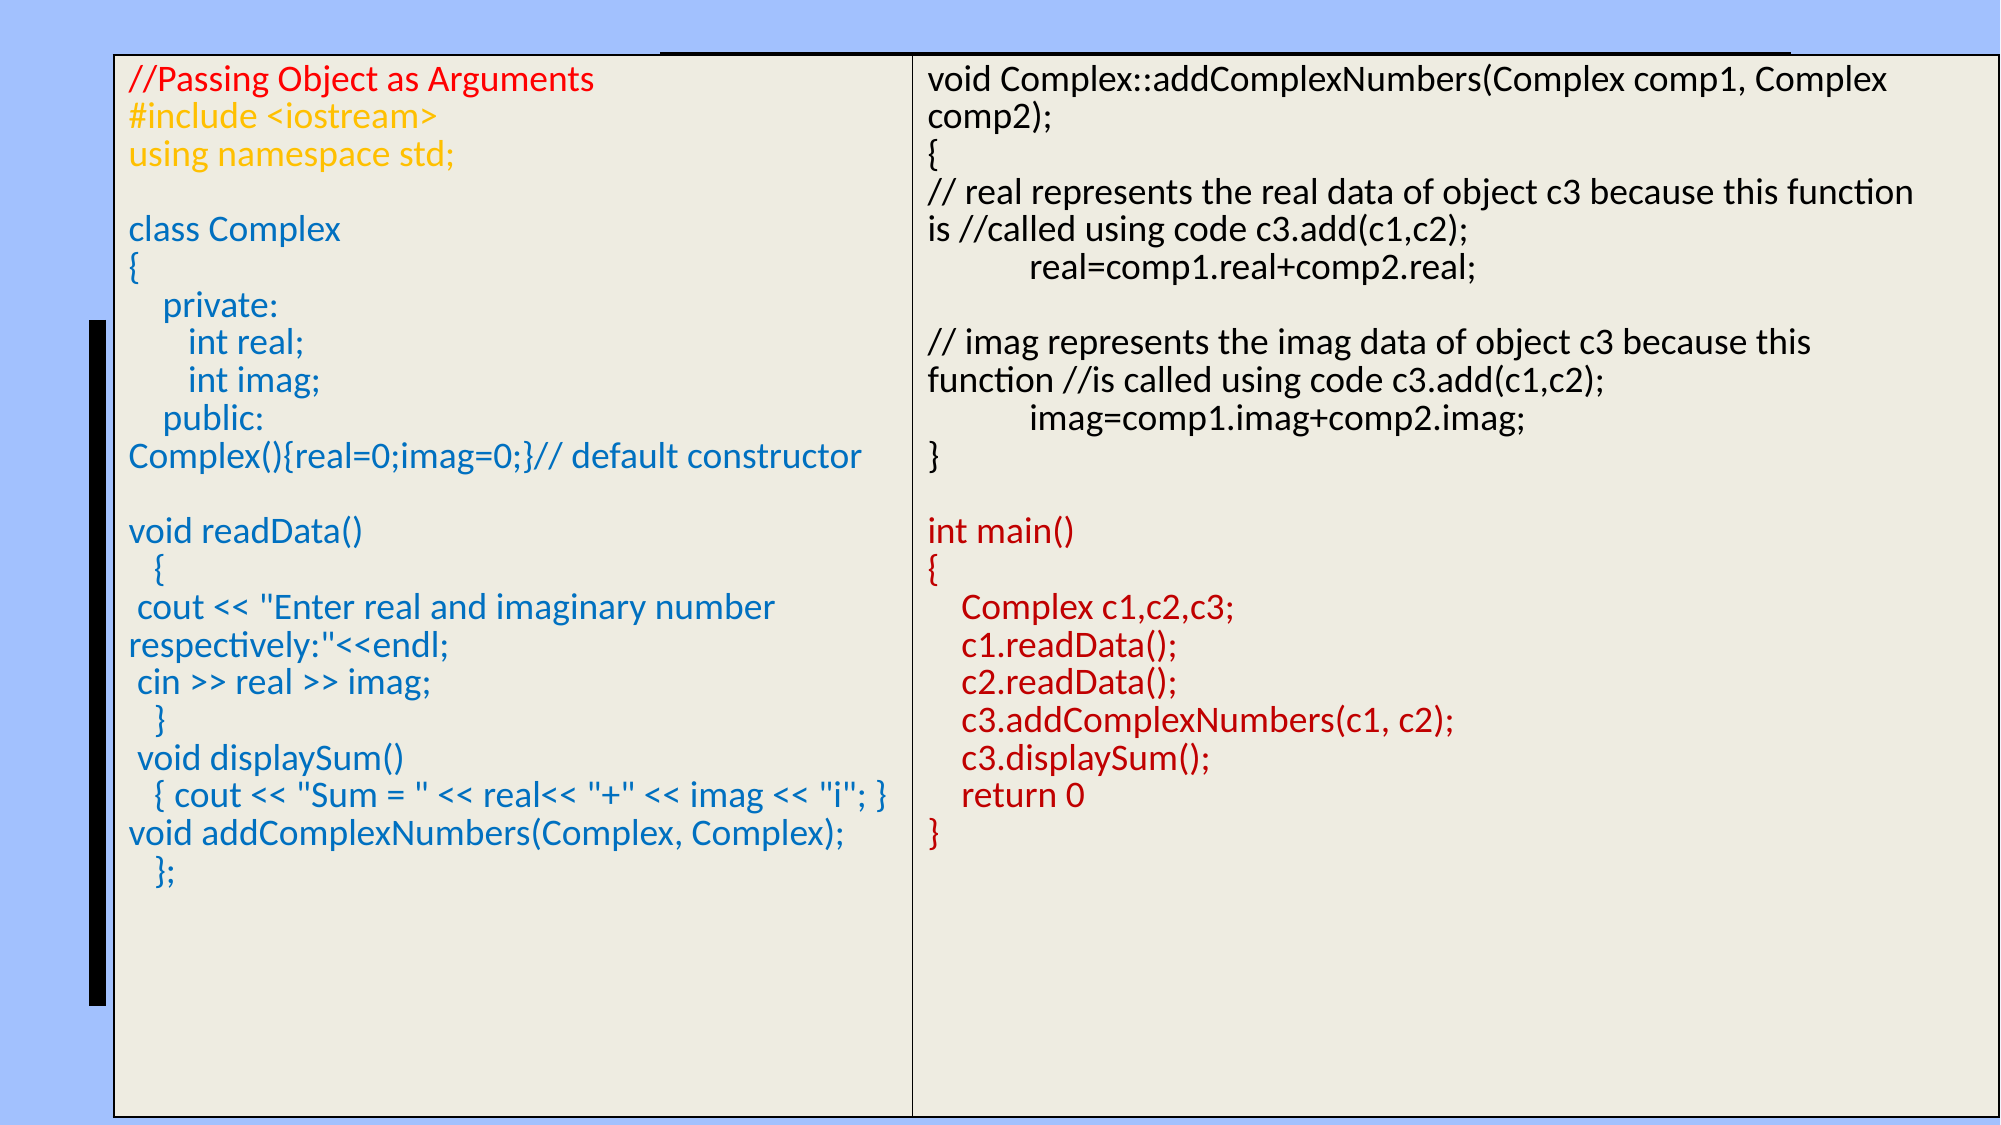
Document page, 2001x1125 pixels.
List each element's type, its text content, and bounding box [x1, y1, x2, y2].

table_header //Passing Object as Arguments #include <iostream> using namespace std; class Complex { private: int real; int imag; public: Complex(){real=0;imag=0;}// default constructor void readData() { cout << "Enter real and imaginary number respectively:"<<endl; cin >> real >> imag; } void displaySum() { cout << "Sum = " << real<< "+" << imag << "i"; } void addComplexNumbers(Complex, Complex); }; [115, 56, 912, 1116]
table_header void Complex::addComplexNumbers(Complex comp1, Complex comp2); { // real represents the real data of object c3 because this function is //called using code c3.add(c1,c2); real=comp1.real+comp2.real; // imag represents the imag data of object c3 because this function //is called using code c3.add(c1,c2); imag=comp1.imag+comp2.imag; } int main() { Complex c1,c2,c3; c1.readData(); c2.readData(); c3.addComplexNumbers(c1, c2); c3.displaySum(); return 0 } [913, 56, 1998, 1116]
